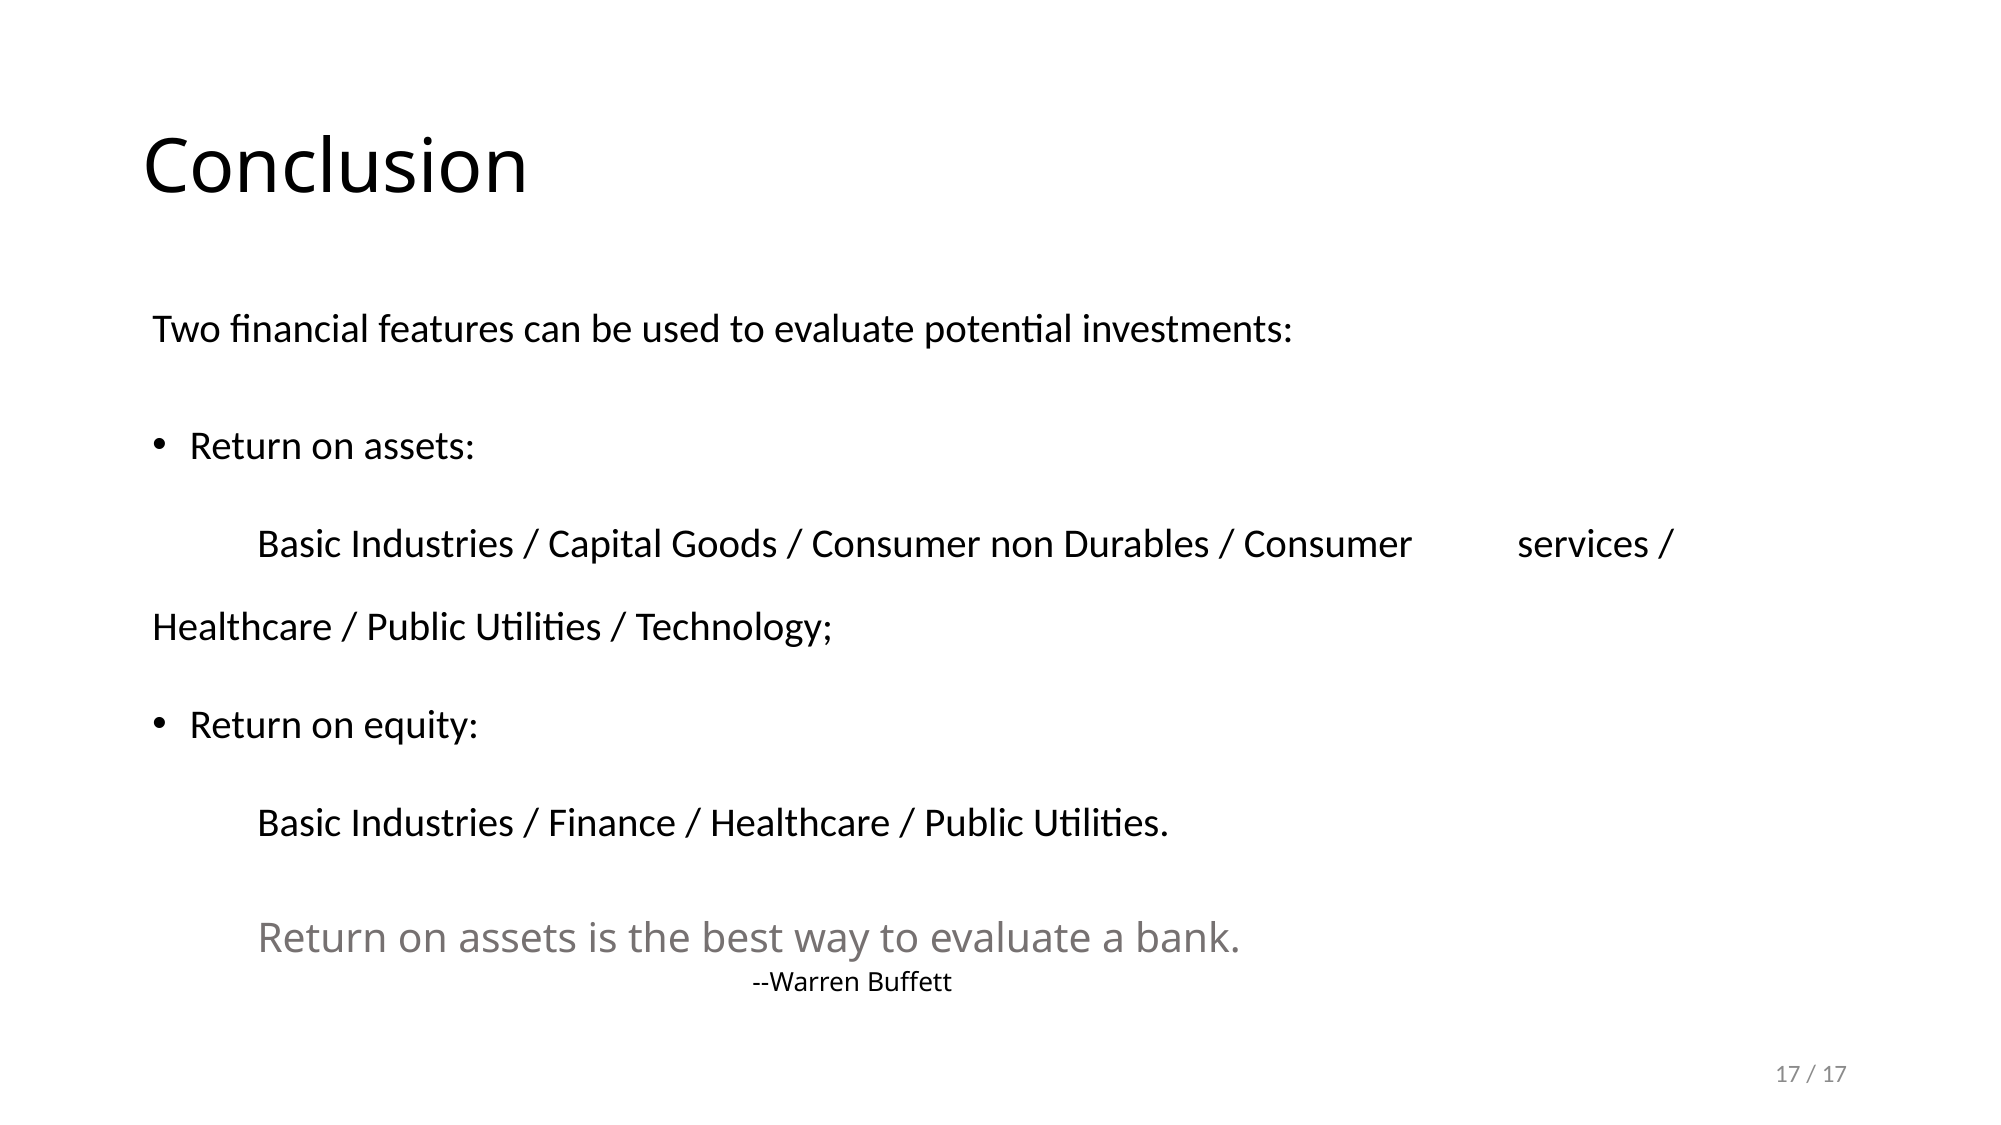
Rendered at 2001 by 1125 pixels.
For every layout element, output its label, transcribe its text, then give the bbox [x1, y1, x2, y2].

title Conclusion [127, 59, 1853, 278]
list Two financial features can be used to evaluate potential investments: Return on assets: Basic Industries / Capital Goods / Consumer non Durables / Consumer services / Healthcare / Public Utilities / Technology; Return on equity: Basic Industries / Finance / Healthcare / Public Utilities. Return on assets is the best way to evaluate a bank. --Warren Buffett [137, 299, 1863, 1014]
slide_number 17 / 17 [1412, 1042, 1863, 1103]
